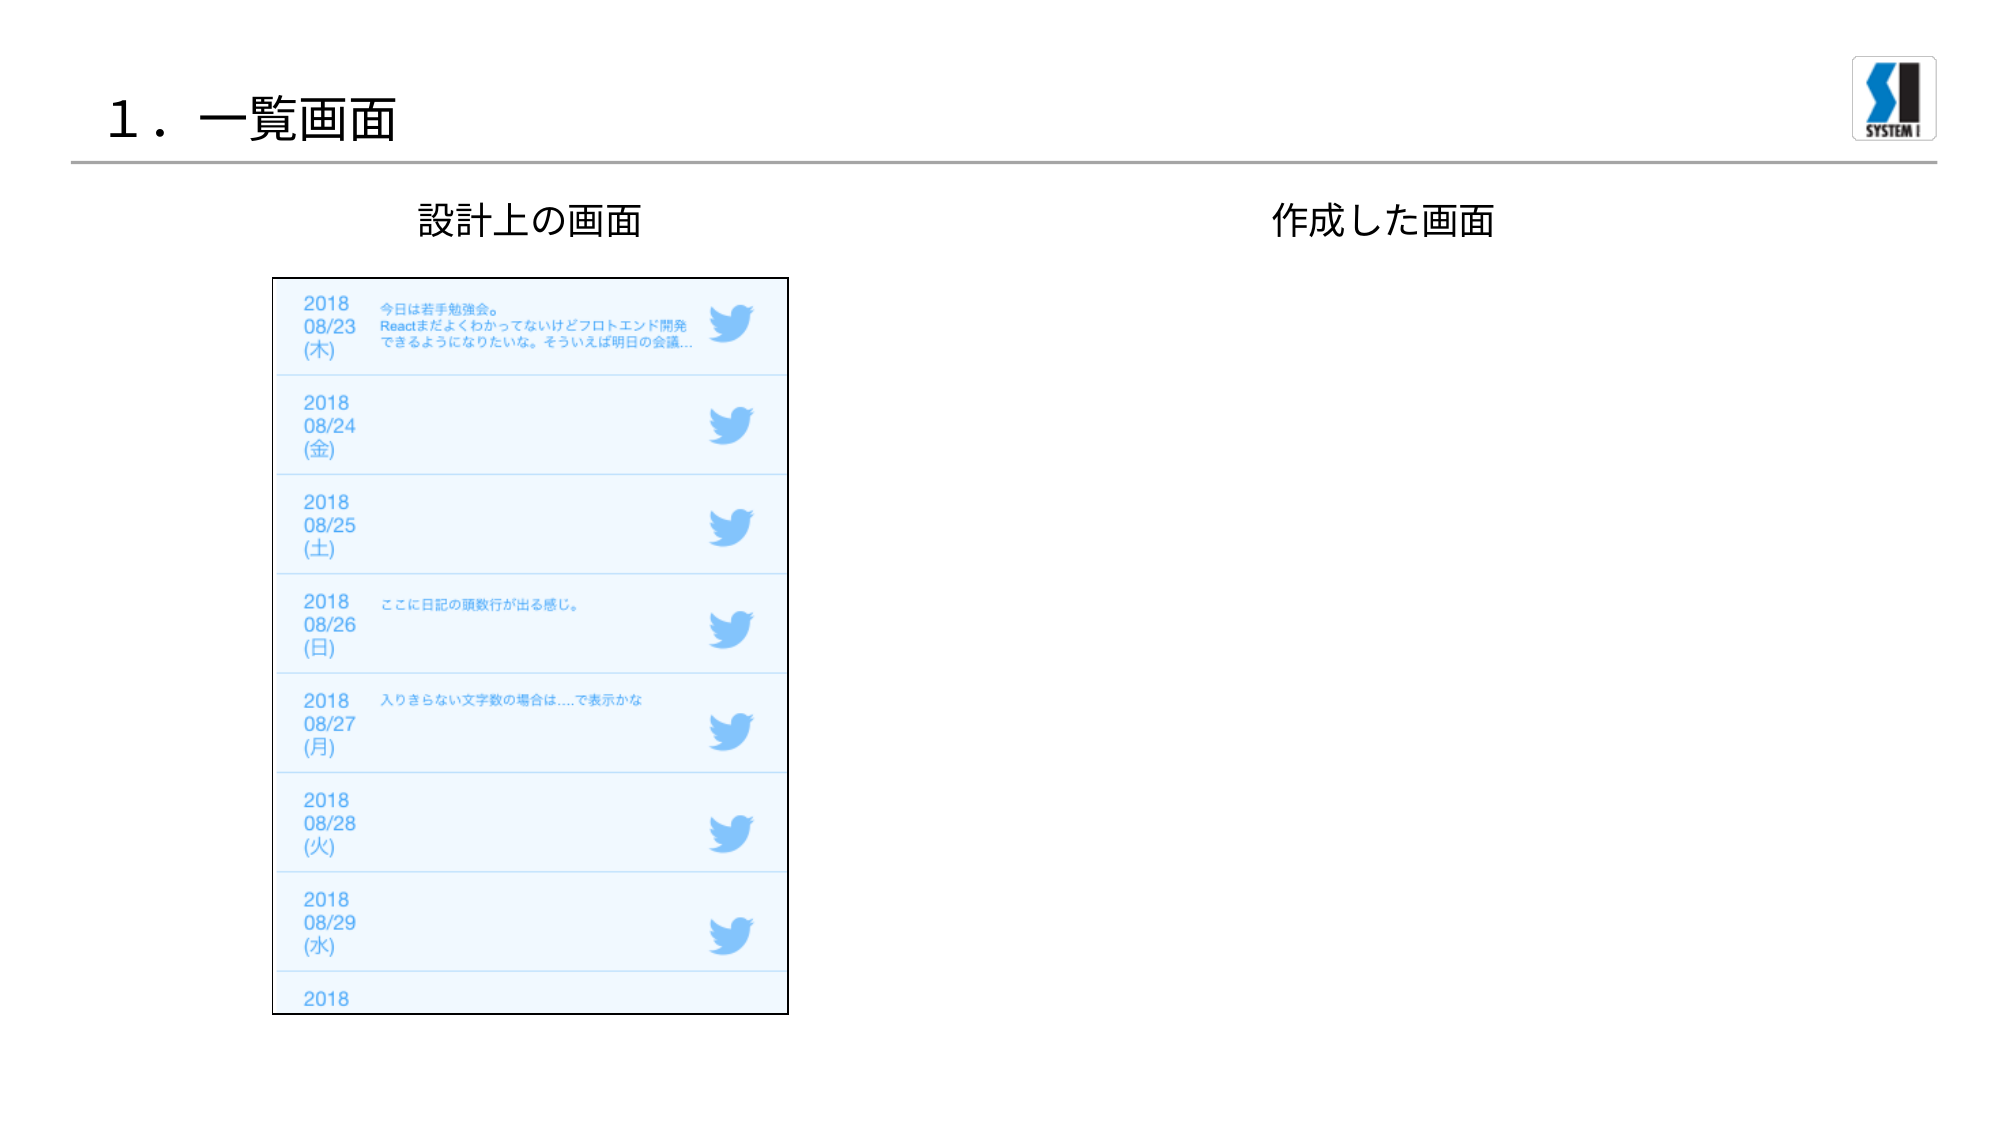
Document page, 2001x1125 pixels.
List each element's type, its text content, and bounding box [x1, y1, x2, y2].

text_box 作成した画面 [1263, 189, 1504, 250]
title １．一覧画面 [90, 46, 1697, 198]
picture [1851, 55, 1938, 142]
text_box 設計上の画面 [410, 189, 651, 250]
picture [272, 278, 788, 1014]
